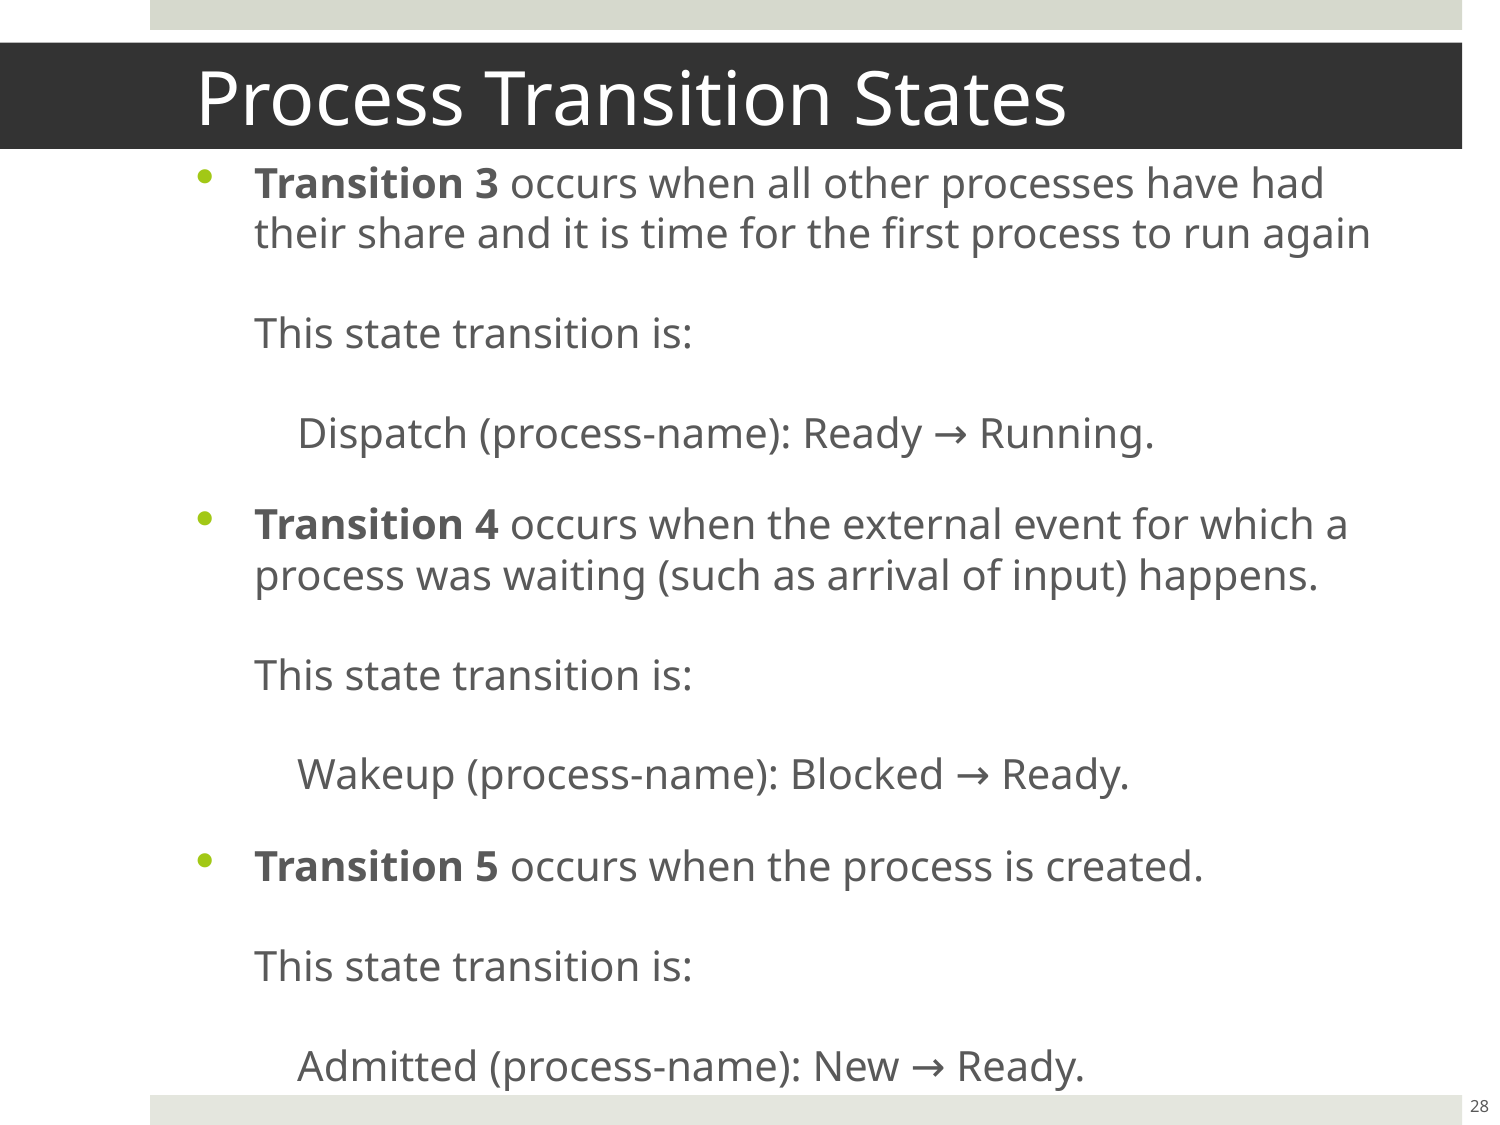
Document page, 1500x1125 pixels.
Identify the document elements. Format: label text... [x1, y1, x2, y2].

list Transition 3 occurs when all other processes have had their share and it is time for the first process to run again This state transition is: Dispatch (process-name): Ready → Running. Transition 4 occurs when the external event for which a process was waiting (such as arrival of input) happens. This state transition is: Wakeup (process-name): Blocked → Ready. Transition 5 occurs when the process is created. This state transition is: Admitted (process-name): New → Ready. [182, 148, 1432, 1029]
slide_number 28 [1441, 1077, 1500, 1125]
title Process Transition States [0, 42, 1463, 150]
